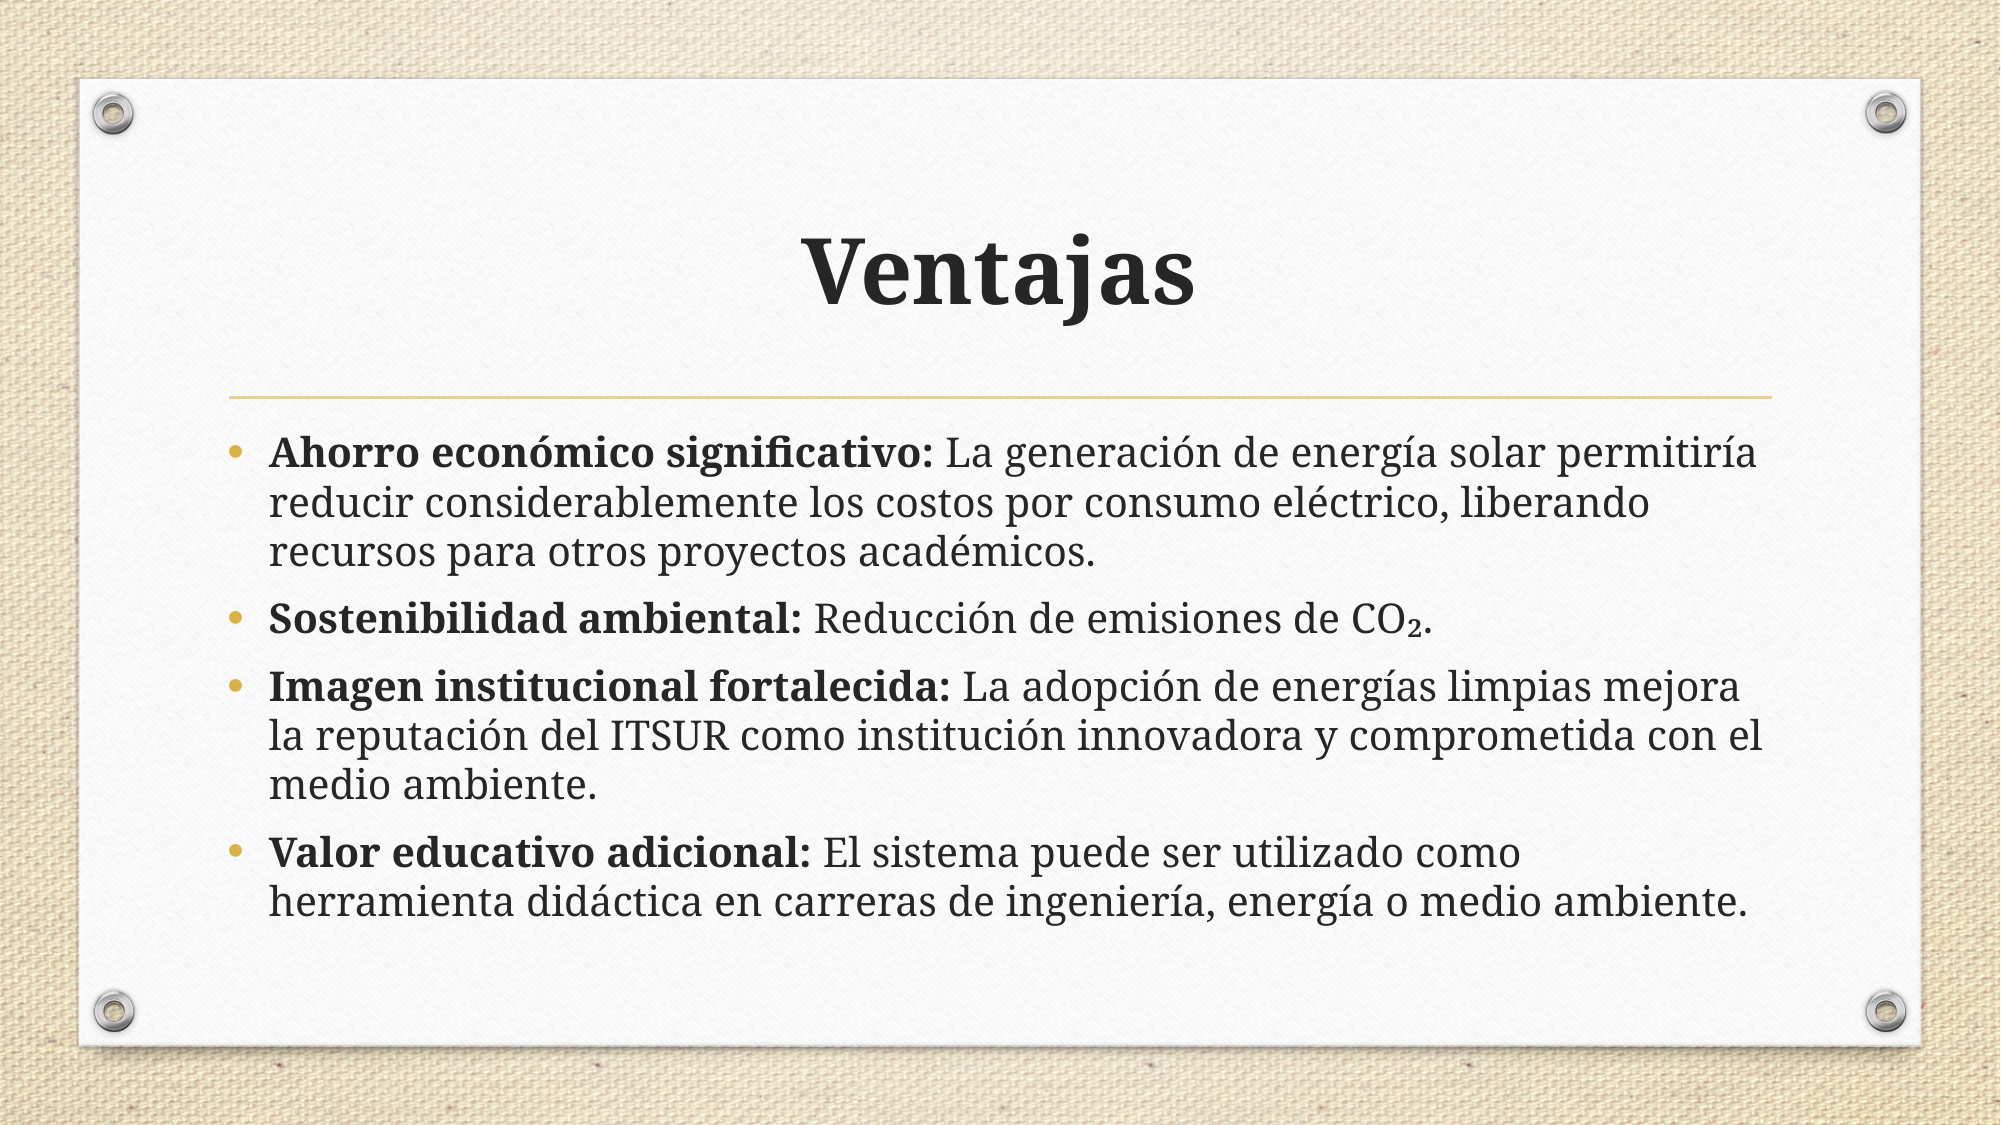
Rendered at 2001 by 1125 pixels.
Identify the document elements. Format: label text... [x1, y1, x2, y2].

picture [0, 0, 2001, 1125]
title Ventajas [212, 161, 1788, 375]
list Ahorro económico significativo: La generación de energía solar permitiría reducir considerablemente los costos por consumo eléctrico, liberando recursos para otros proyectos académicos. Sostenibilidad ambiental: Reducción de emisiones de CO₂. Imagen institucional fortalecida: La adopción de energías limpias mejora la reputación del ITSUR como institución innovadora y comprometida con el medio ambiente. Valor educativo adicional: El sistema puede ser utilizado como herramienta didáctica en carreras de ingeniería, energía o medio ambiente. [212, 419, 1788, 964]
